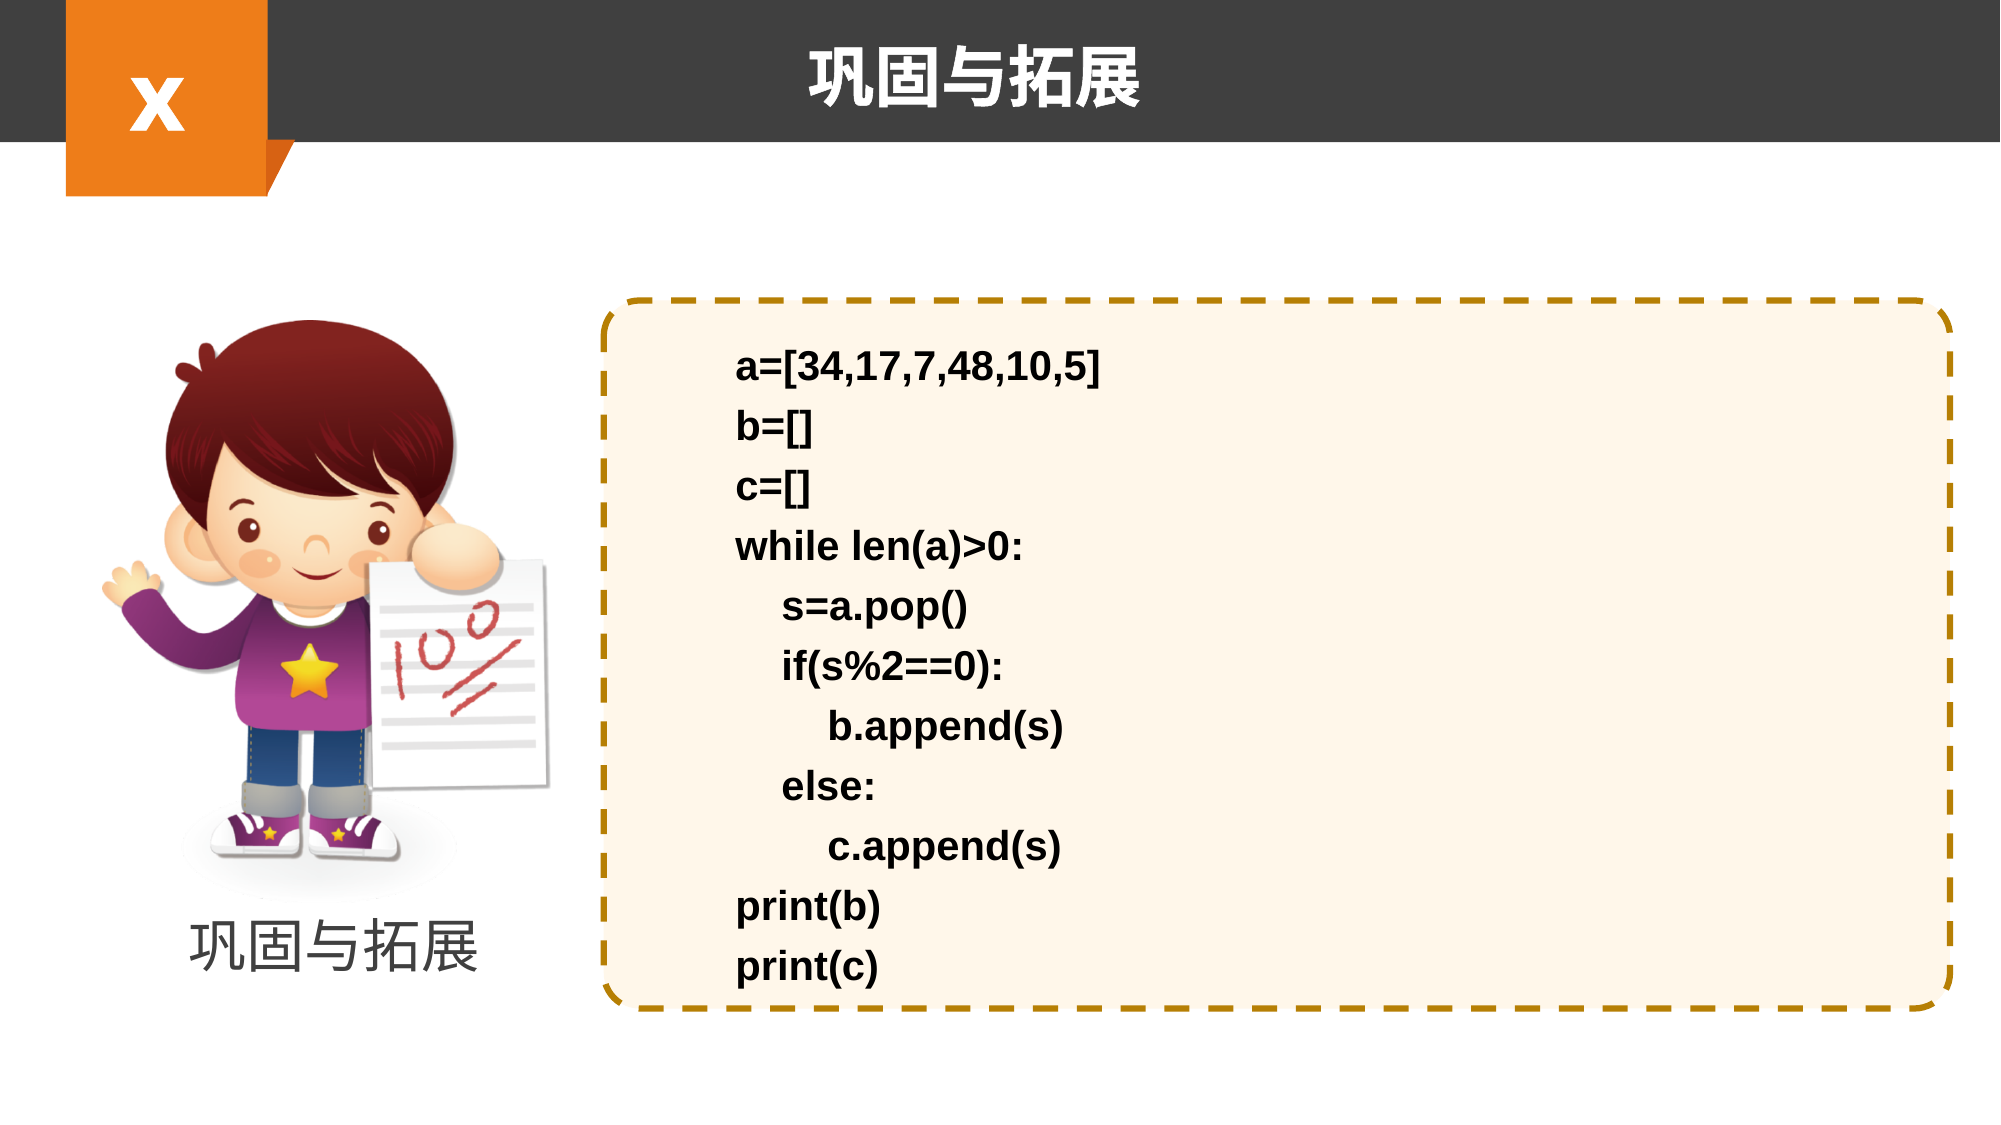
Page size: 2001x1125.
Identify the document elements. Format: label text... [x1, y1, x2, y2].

text_box [602, 299, 1952, 1010]
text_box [0, 0, 2000, 197]
text_box 巩固与拓展 [173, 903, 551, 987]
text_box a=[34,17,7,48,10,5] b=[] c=[] while len(a)>0: s=a.pop() if(s%2==0): b.append(s) else: c.append(s) print(b) print(c) [720, 321, 1922, 997]
picture [102, 320, 551, 903]
